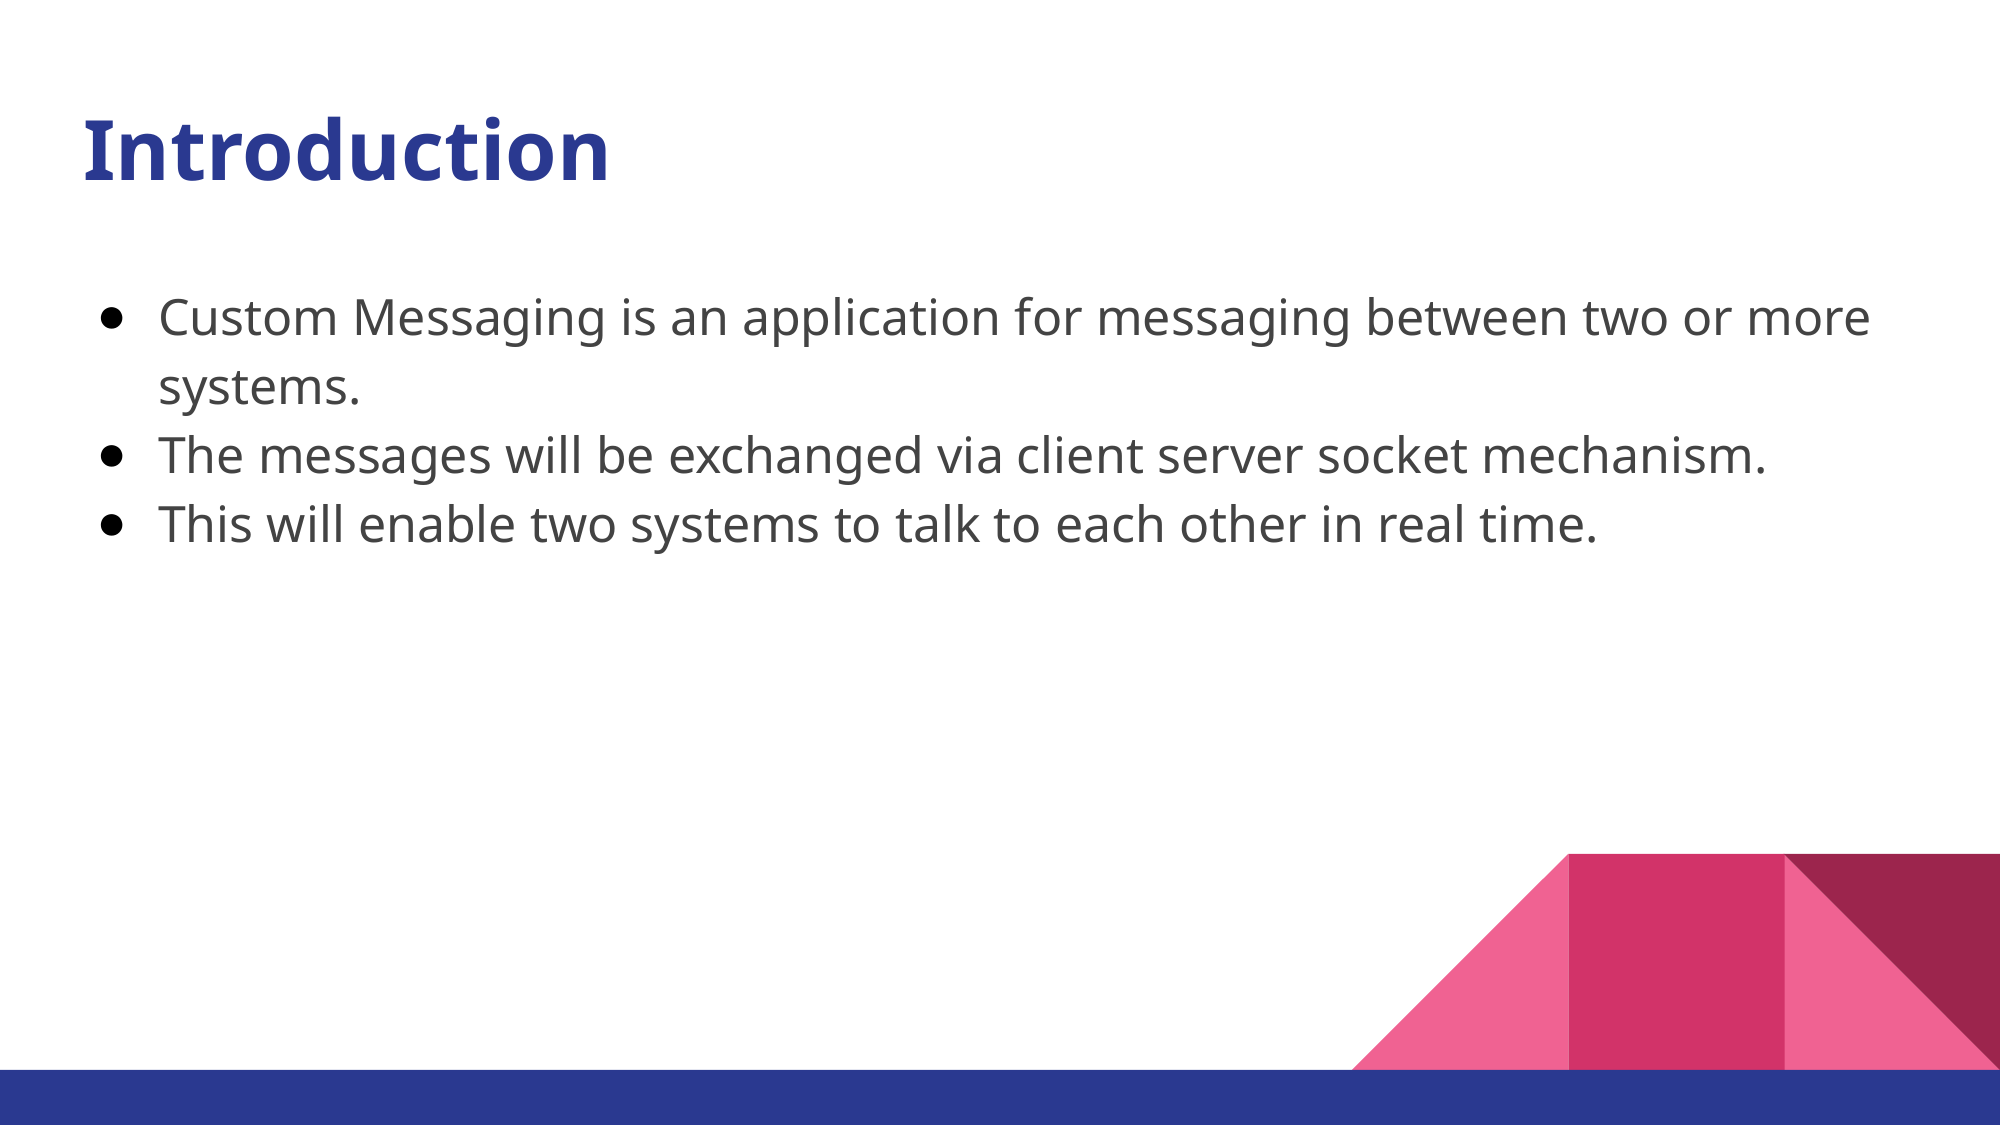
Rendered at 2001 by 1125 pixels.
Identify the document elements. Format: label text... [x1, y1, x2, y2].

title Introduction [68, 89, 1932, 223]
list Custom Messaging is an application for messaging between two or more systems. The messages will be exchanged via client server socket mechanism. This will enable two systems to talk to each other in real time. [68, 268, 1932, 1000]
